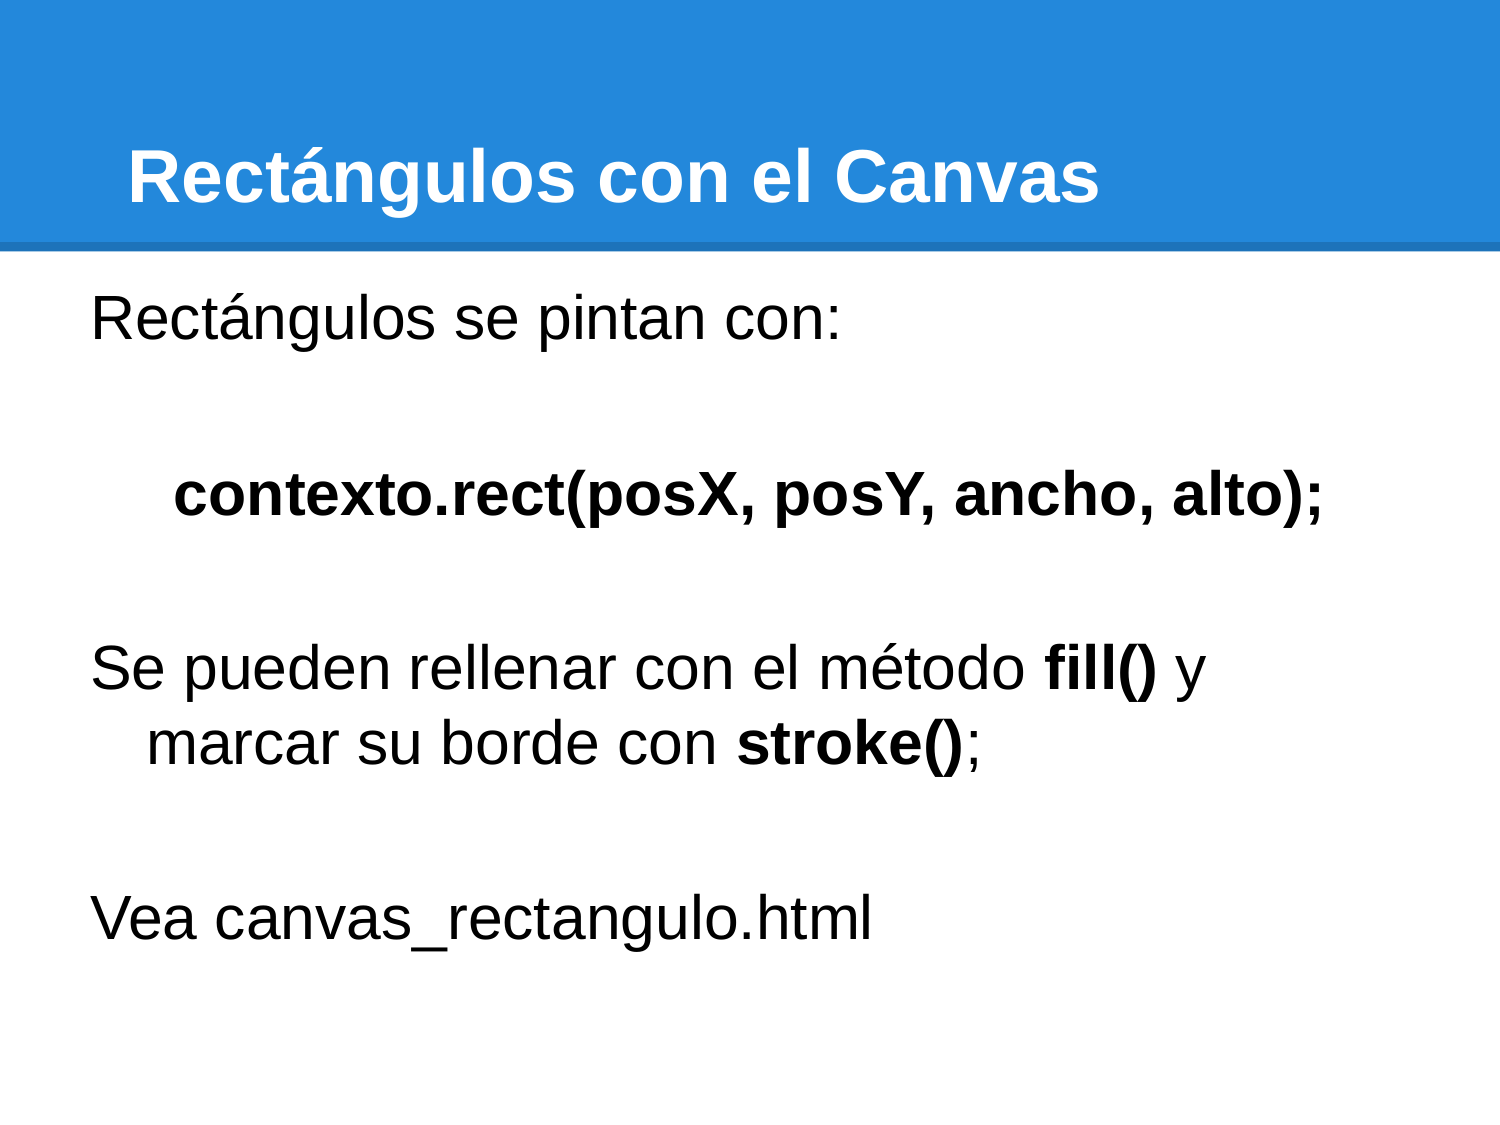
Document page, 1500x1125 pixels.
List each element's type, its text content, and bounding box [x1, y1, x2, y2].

list Rectángulos se pintan con: contexto.rect(posX, posY, ancho, alto); Se pueden rellenar con el método fill() y marcar su borde con stroke(); Vea canvas_rectangulo.html [75, 262, 1425, 1078]
title Rectángulos con el Canvas [75, 45, 1425, 233]
